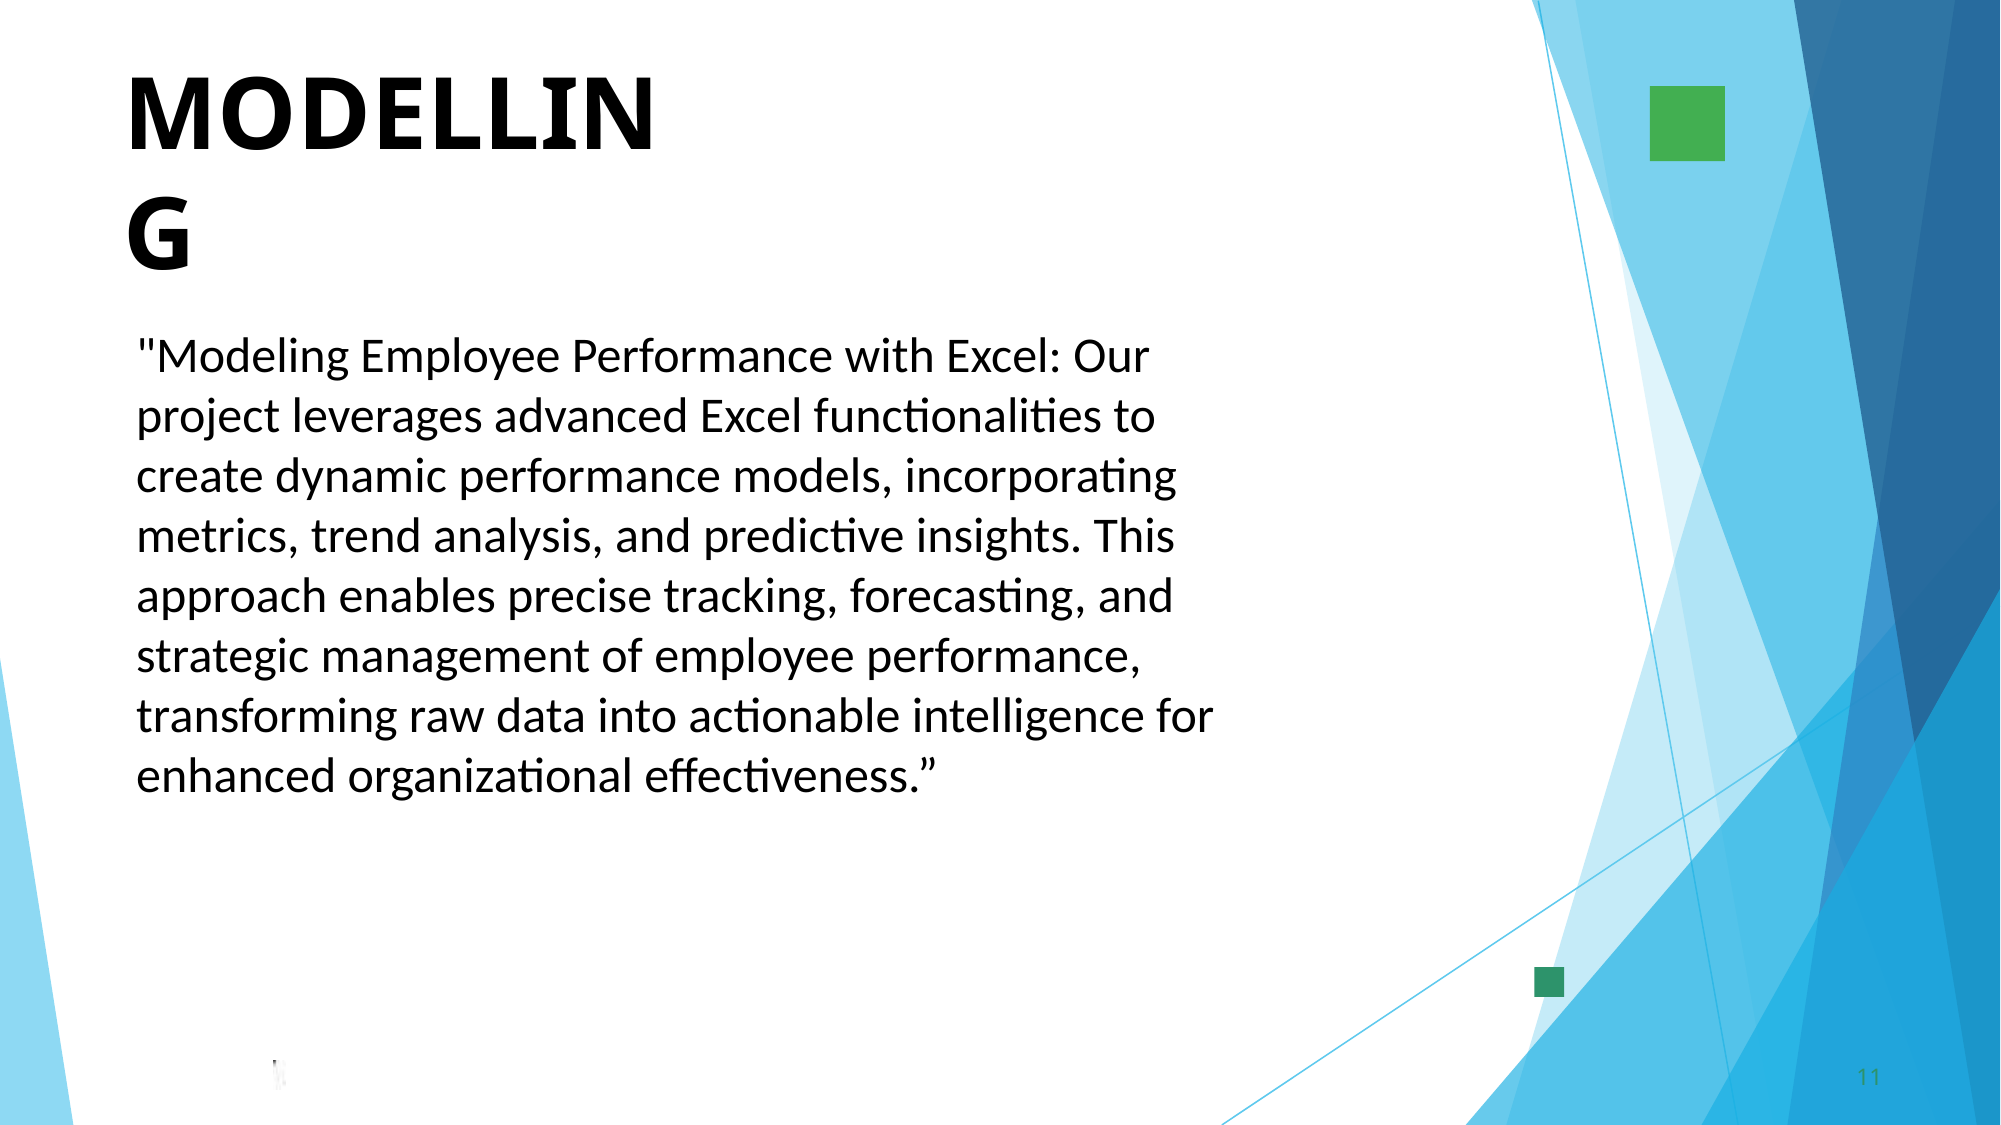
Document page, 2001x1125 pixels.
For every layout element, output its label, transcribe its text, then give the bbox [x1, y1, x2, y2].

text_box ‹#› [1849, 1061, 1888, 1095]
text_box [1534, 967, 1565, 997]
text_box [1649, 86, 1725, 162]
text_box MODELLING [121, 47, 664, 290]
text_box "Modeling Employee Performance with Excel: Our project leverages advanced Excel functionalities to create dynamic performance models, incorporating metrics, trend analysis, and predictive insights. This approach enables precise tracking, forecasting, and strategic management of employee performance, transforming raw data into actionable intelligence for enhanced organizational effectiveness.” [121, 307, 1265, 818]
picture [273, 1060, 287, 1091]
